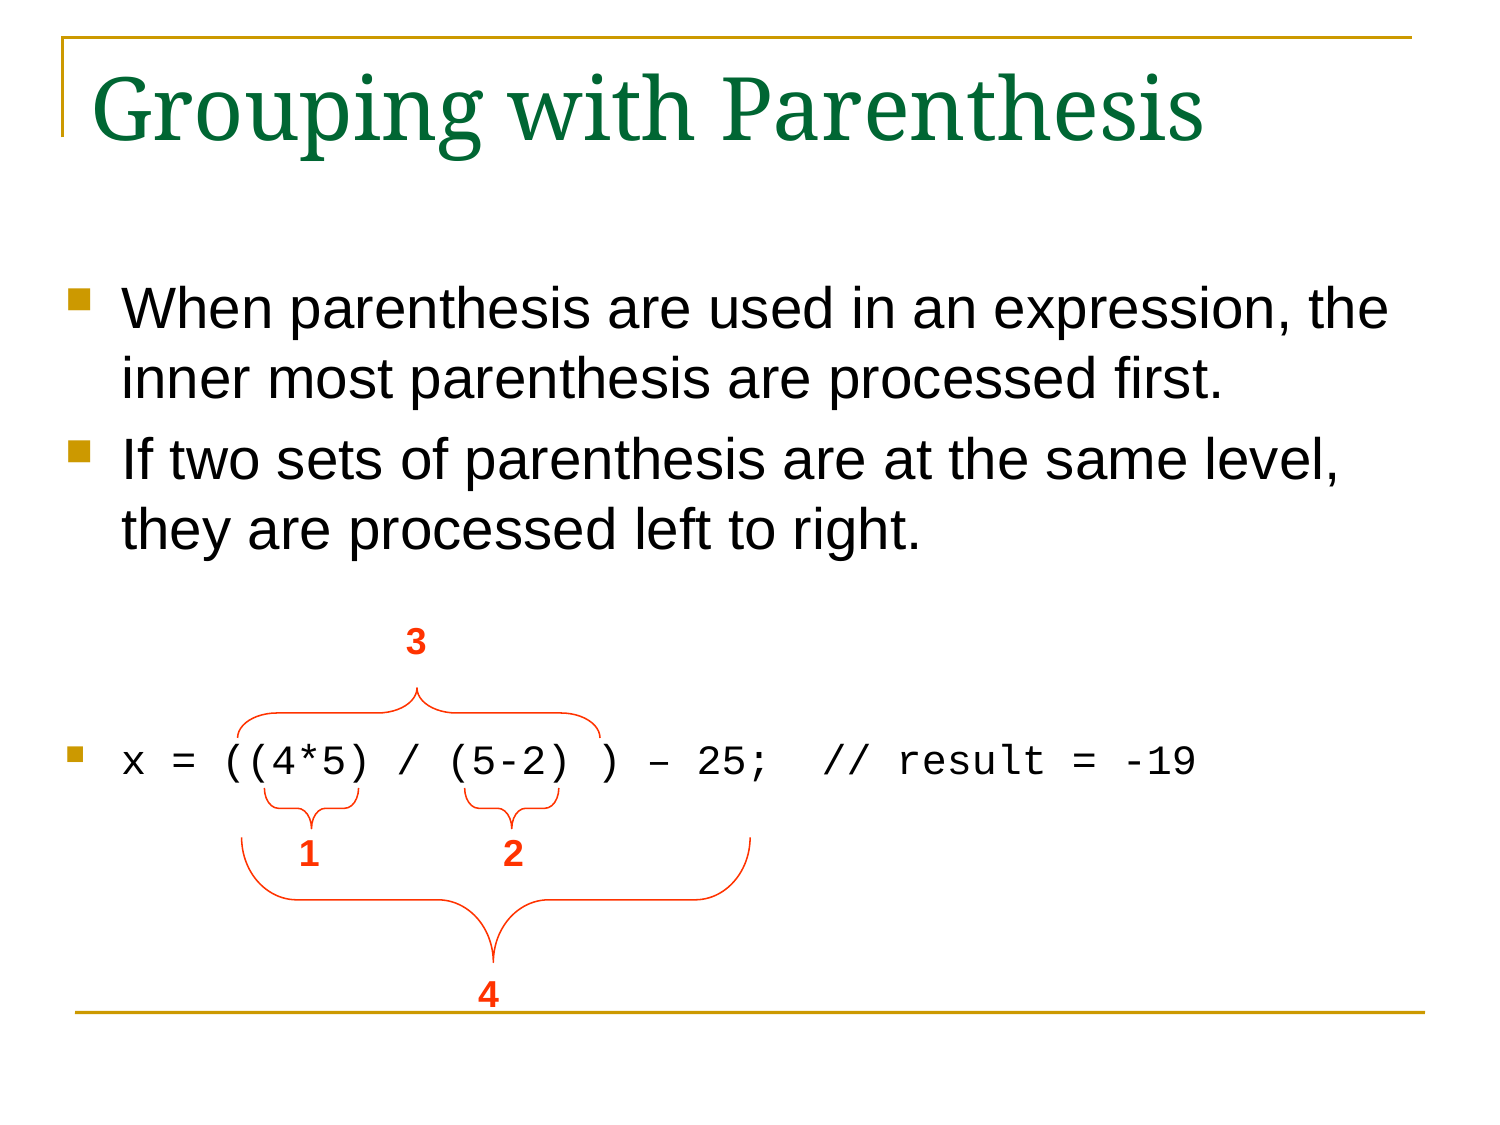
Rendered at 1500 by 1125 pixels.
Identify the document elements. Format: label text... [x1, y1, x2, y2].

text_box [237, 609, 751, 1038]
list When parenthesis are used in an expression, the inner most parenthesis are processed first. If two sets of parenthesis are at the same level, they are processed left to right. x = ((4*5) / (5-2) ) – 25; // result = -19 [49, 262, 1411, 820]
title Grouping with Parenthesis [74, 45, 1426, 233]
